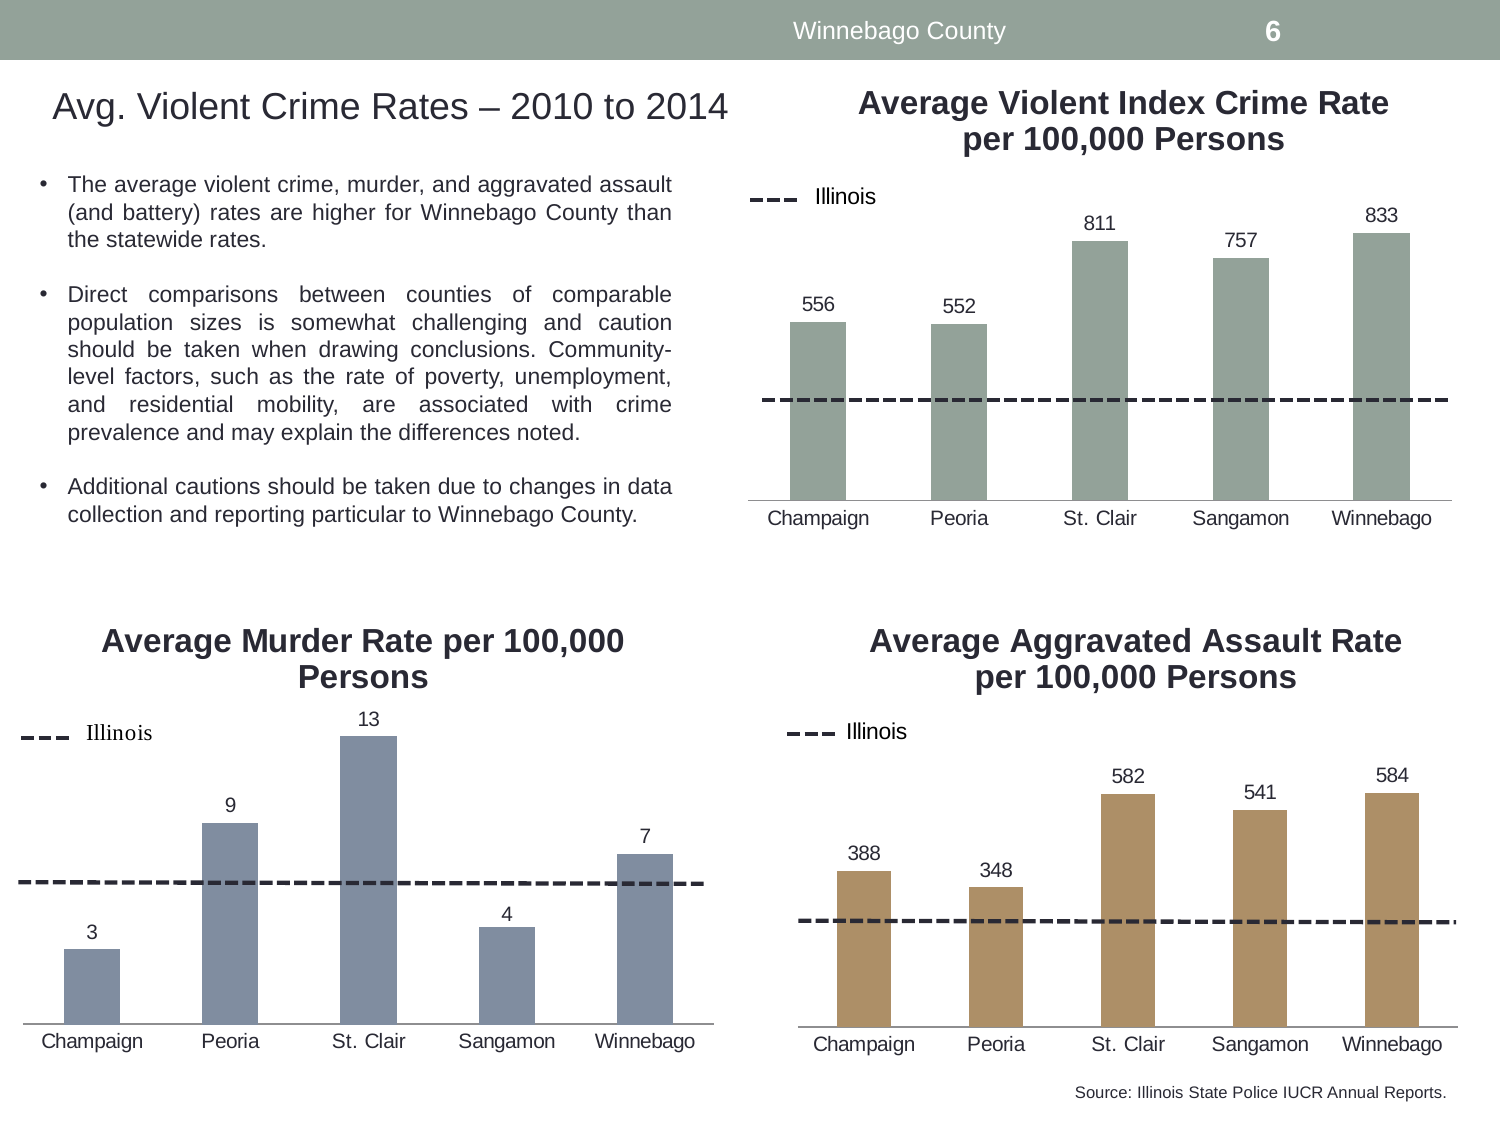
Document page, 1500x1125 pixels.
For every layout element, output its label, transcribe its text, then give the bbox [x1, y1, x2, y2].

text_box Source: Illinois State Police IUCR Annual Reports. [887, 1083, 1463, 1110]
text_box Avg. Violent Crime Rates – 2010 to 2014 [37, 74, 723, 135]
text_box The average violent crime, murder, and aggravated assault (and battery) rates are higher for Winnebago County than the statewide rates. Direct comparisons between counties of comparable population sizes is somewhat challenging and caution should be taken when drawing conclusions. Community-level factors, such as the rate of poverty, unemployment, and residential mobility, are associated with crime prevalence and may explain the differences noted. Additional cautions should be taken due to changes in data collection and reporting particular to Winnebago County. [24, 162, 688, 535]
chart [774, 612, 1482, 1076]
slide_number 6 [1250, 3, 1425, 57]
chart [0, 612, 738, 1076]
footer Winnebago County [562, 3, 1238, 57]
chart [724, 74, 1476, 551]
